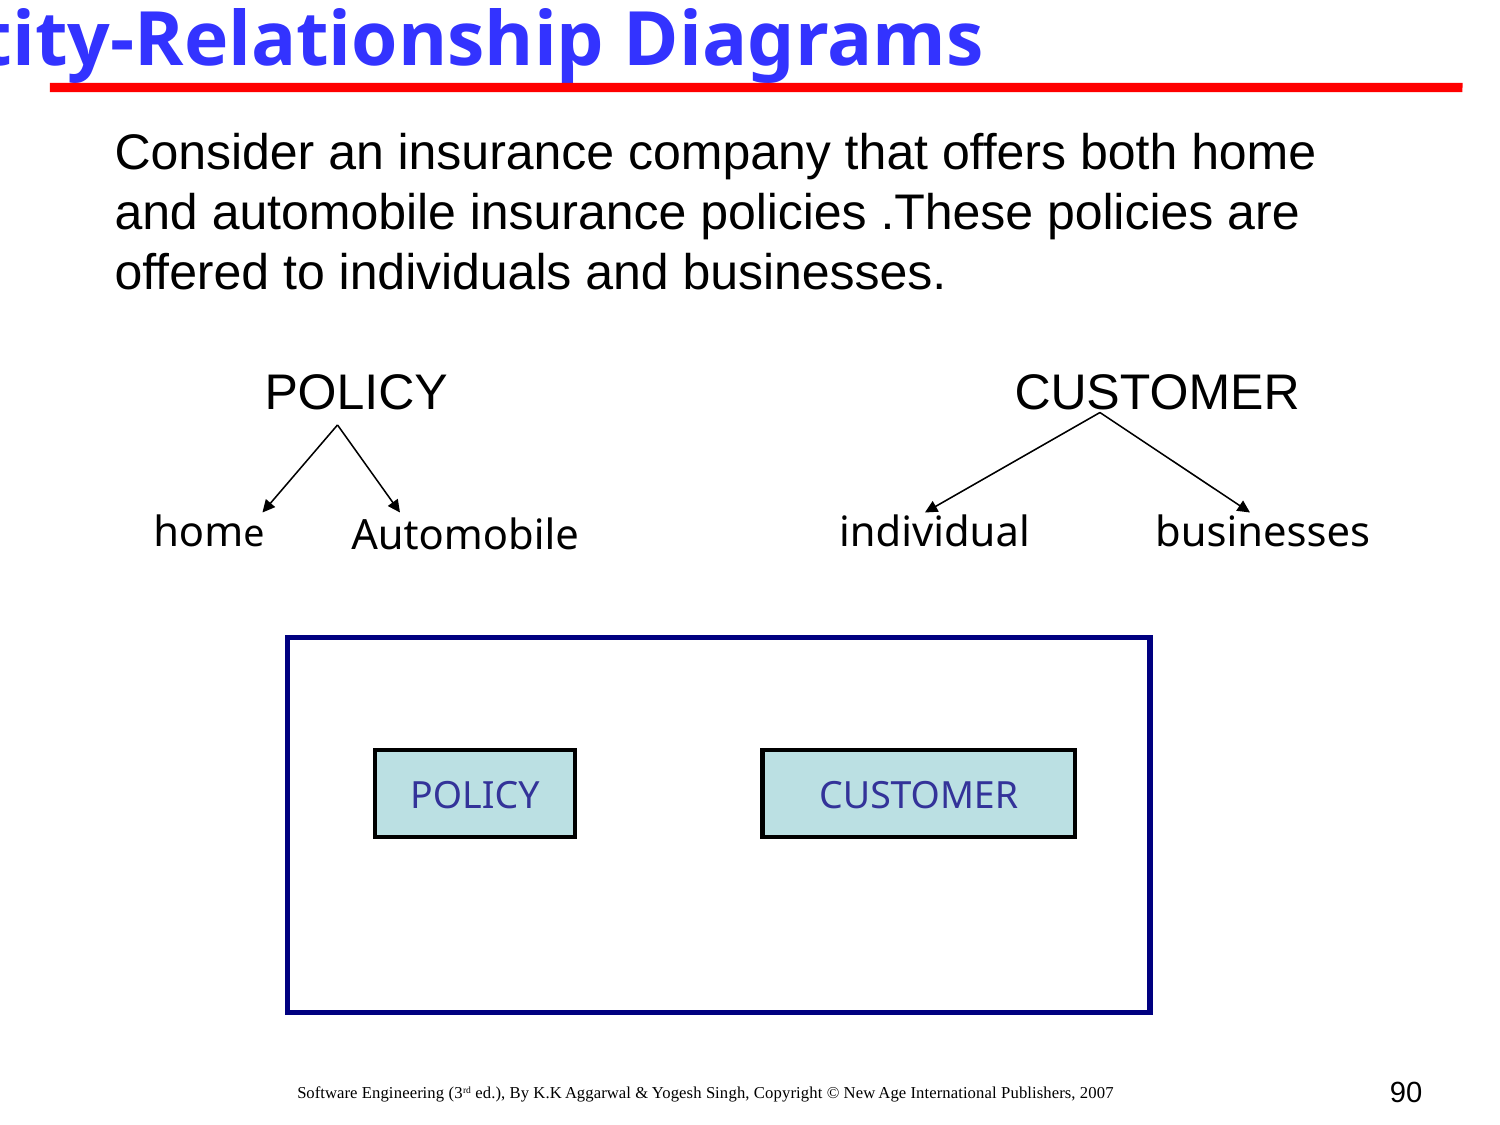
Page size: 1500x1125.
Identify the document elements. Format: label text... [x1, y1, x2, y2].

text_box POLICY [375, 749, 575, 838]
text_box [287, 637, 1150, 1013]
slide_number 90 [1087, 1065, 1438, 1116]
text_box home [138, 497, 280, 563]
text_box [1099, 412, 1250, 513]
text_box businesses [1140, 497, 1386, 613]
text_box CUSTOMER [762, 749, 1075, 838]
text_box Automobile [336, 500, 594, 565]
text_box Entity-Relationship Diagrams [0, 0, 1000, 88]
text_box individual [824, 497, 1045, 563]
text_box Consider an insurance company that offers both home and automobile insurance policies .These policies are offered to individuals and businesses. POLICY CUSTOMER [99, 112, 1390, 623]
text_box [924, 412, 1100, 513]
